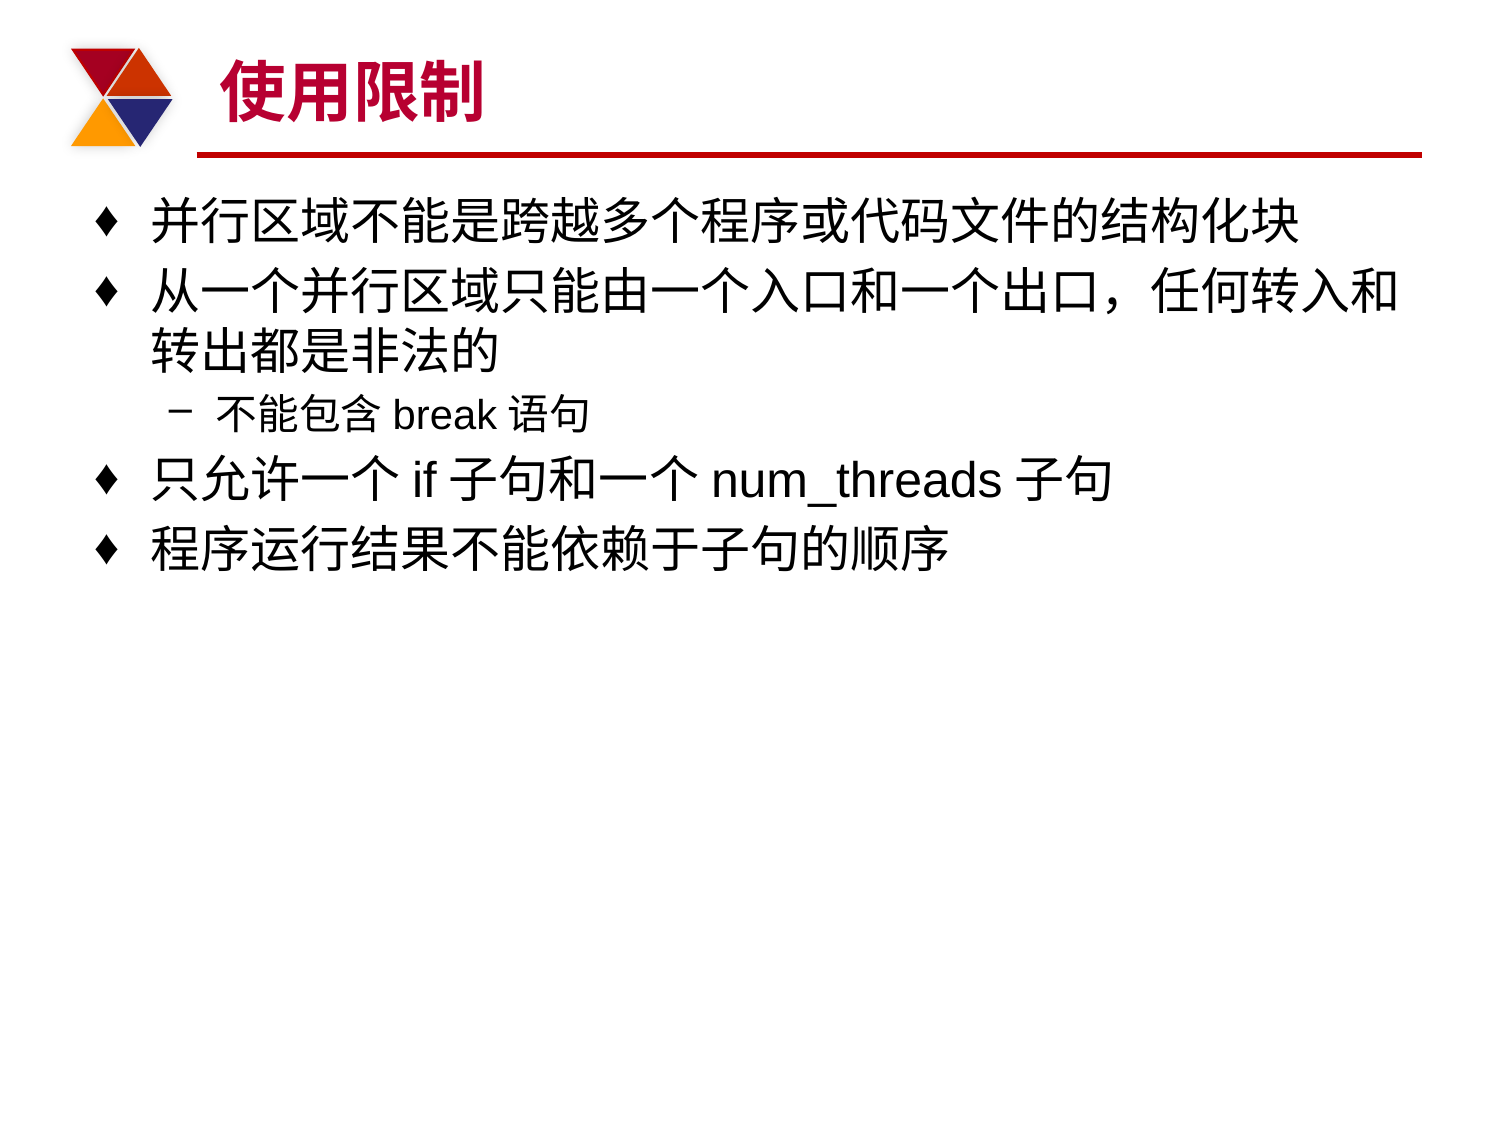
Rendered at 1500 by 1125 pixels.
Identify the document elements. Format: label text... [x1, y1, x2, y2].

list 并行区域不能是跨越多个程序或代码文件的结构化块 从一个并行区域只能由一个入口和一个出口，任何转入和转出都是非法的 不能包含break语句 只允许一个if子句和一个num_threads子句 程序运行结果不能依赖于子句的顺序 [79, 181, 1422, 1075]
title 使用限制 [204, 36, 1405, 137]
